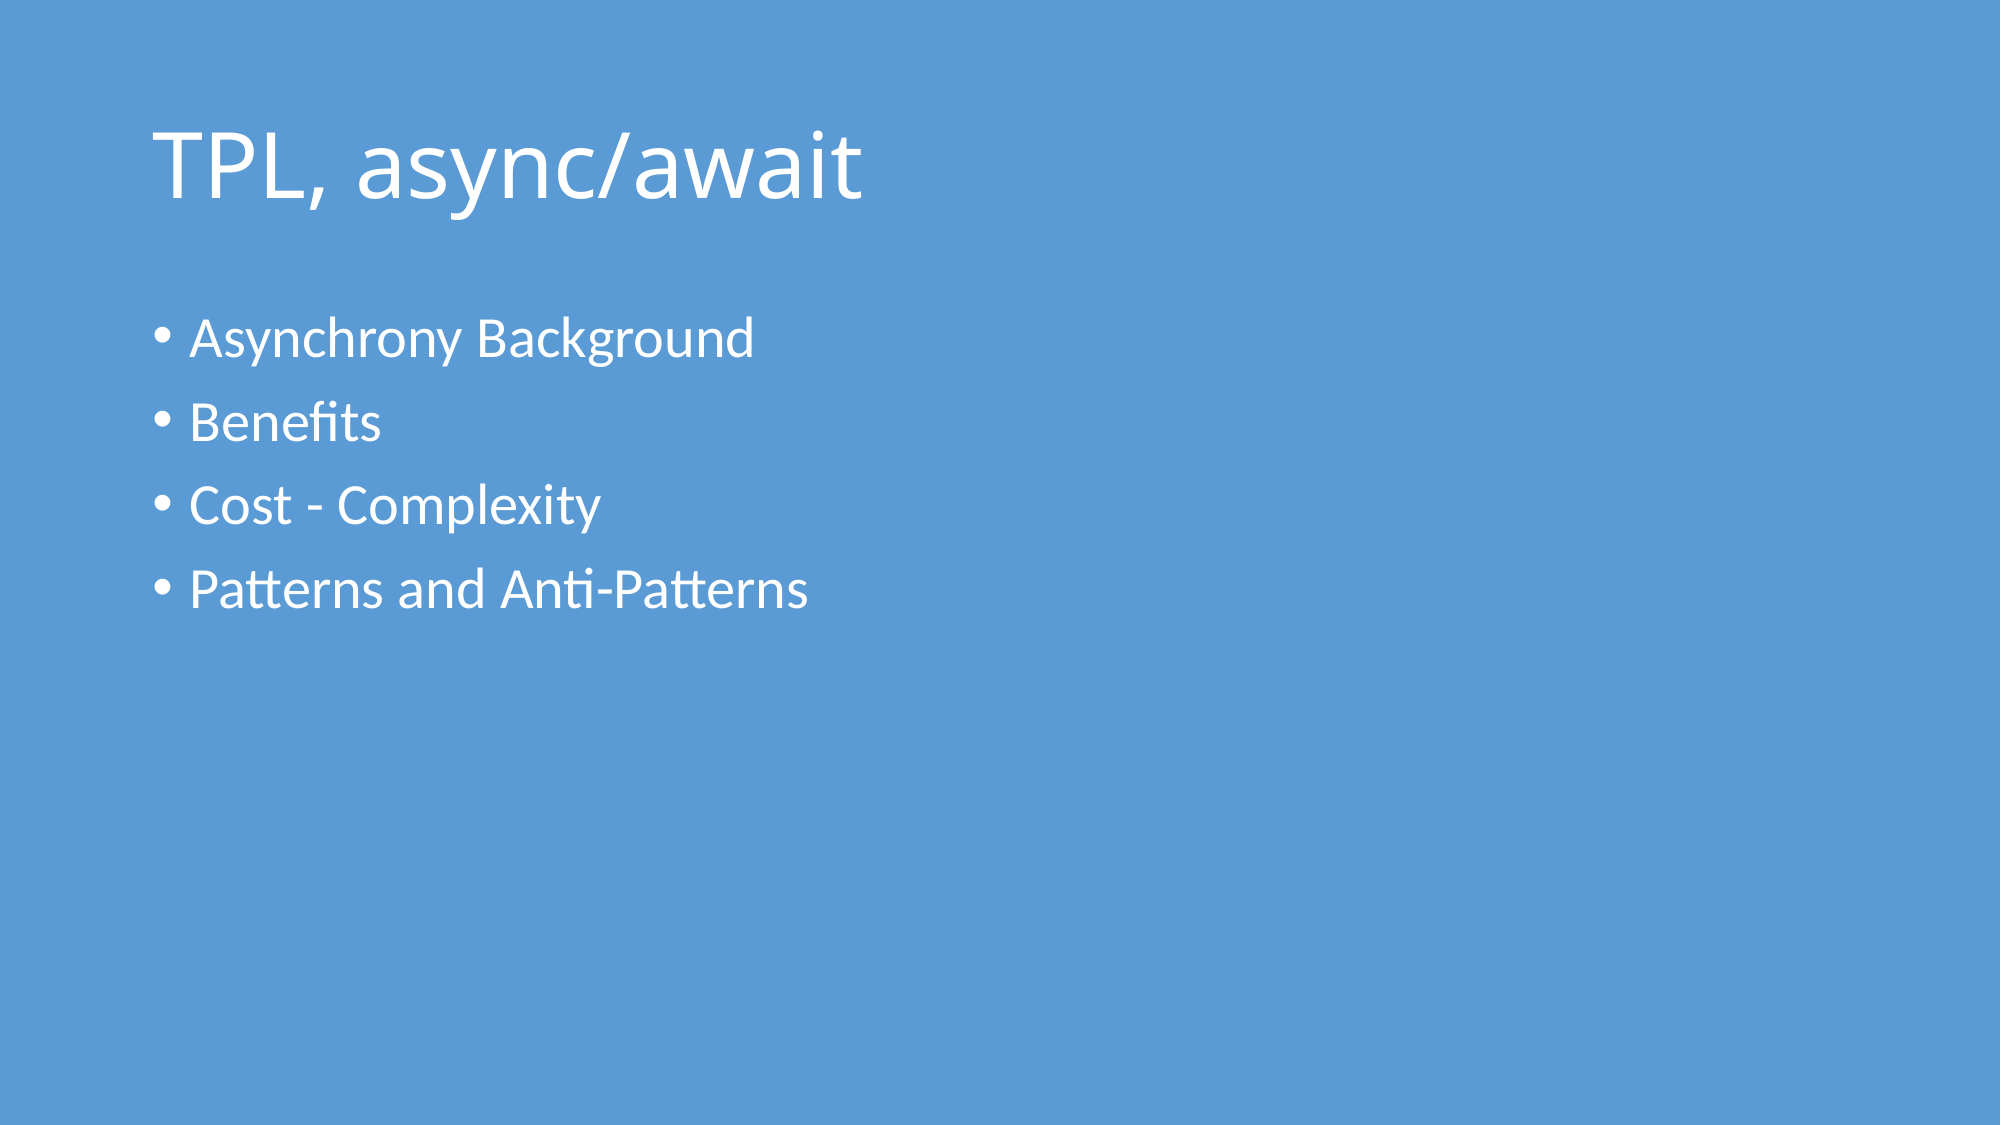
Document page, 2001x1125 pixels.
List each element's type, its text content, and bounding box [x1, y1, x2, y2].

list Asynchrony Background Benefits Cost - Complexity Patterns and Anti-Patterns [137, 299, 1863, 1014]
title TPL, async/await [137, 59, 1863, 278]
